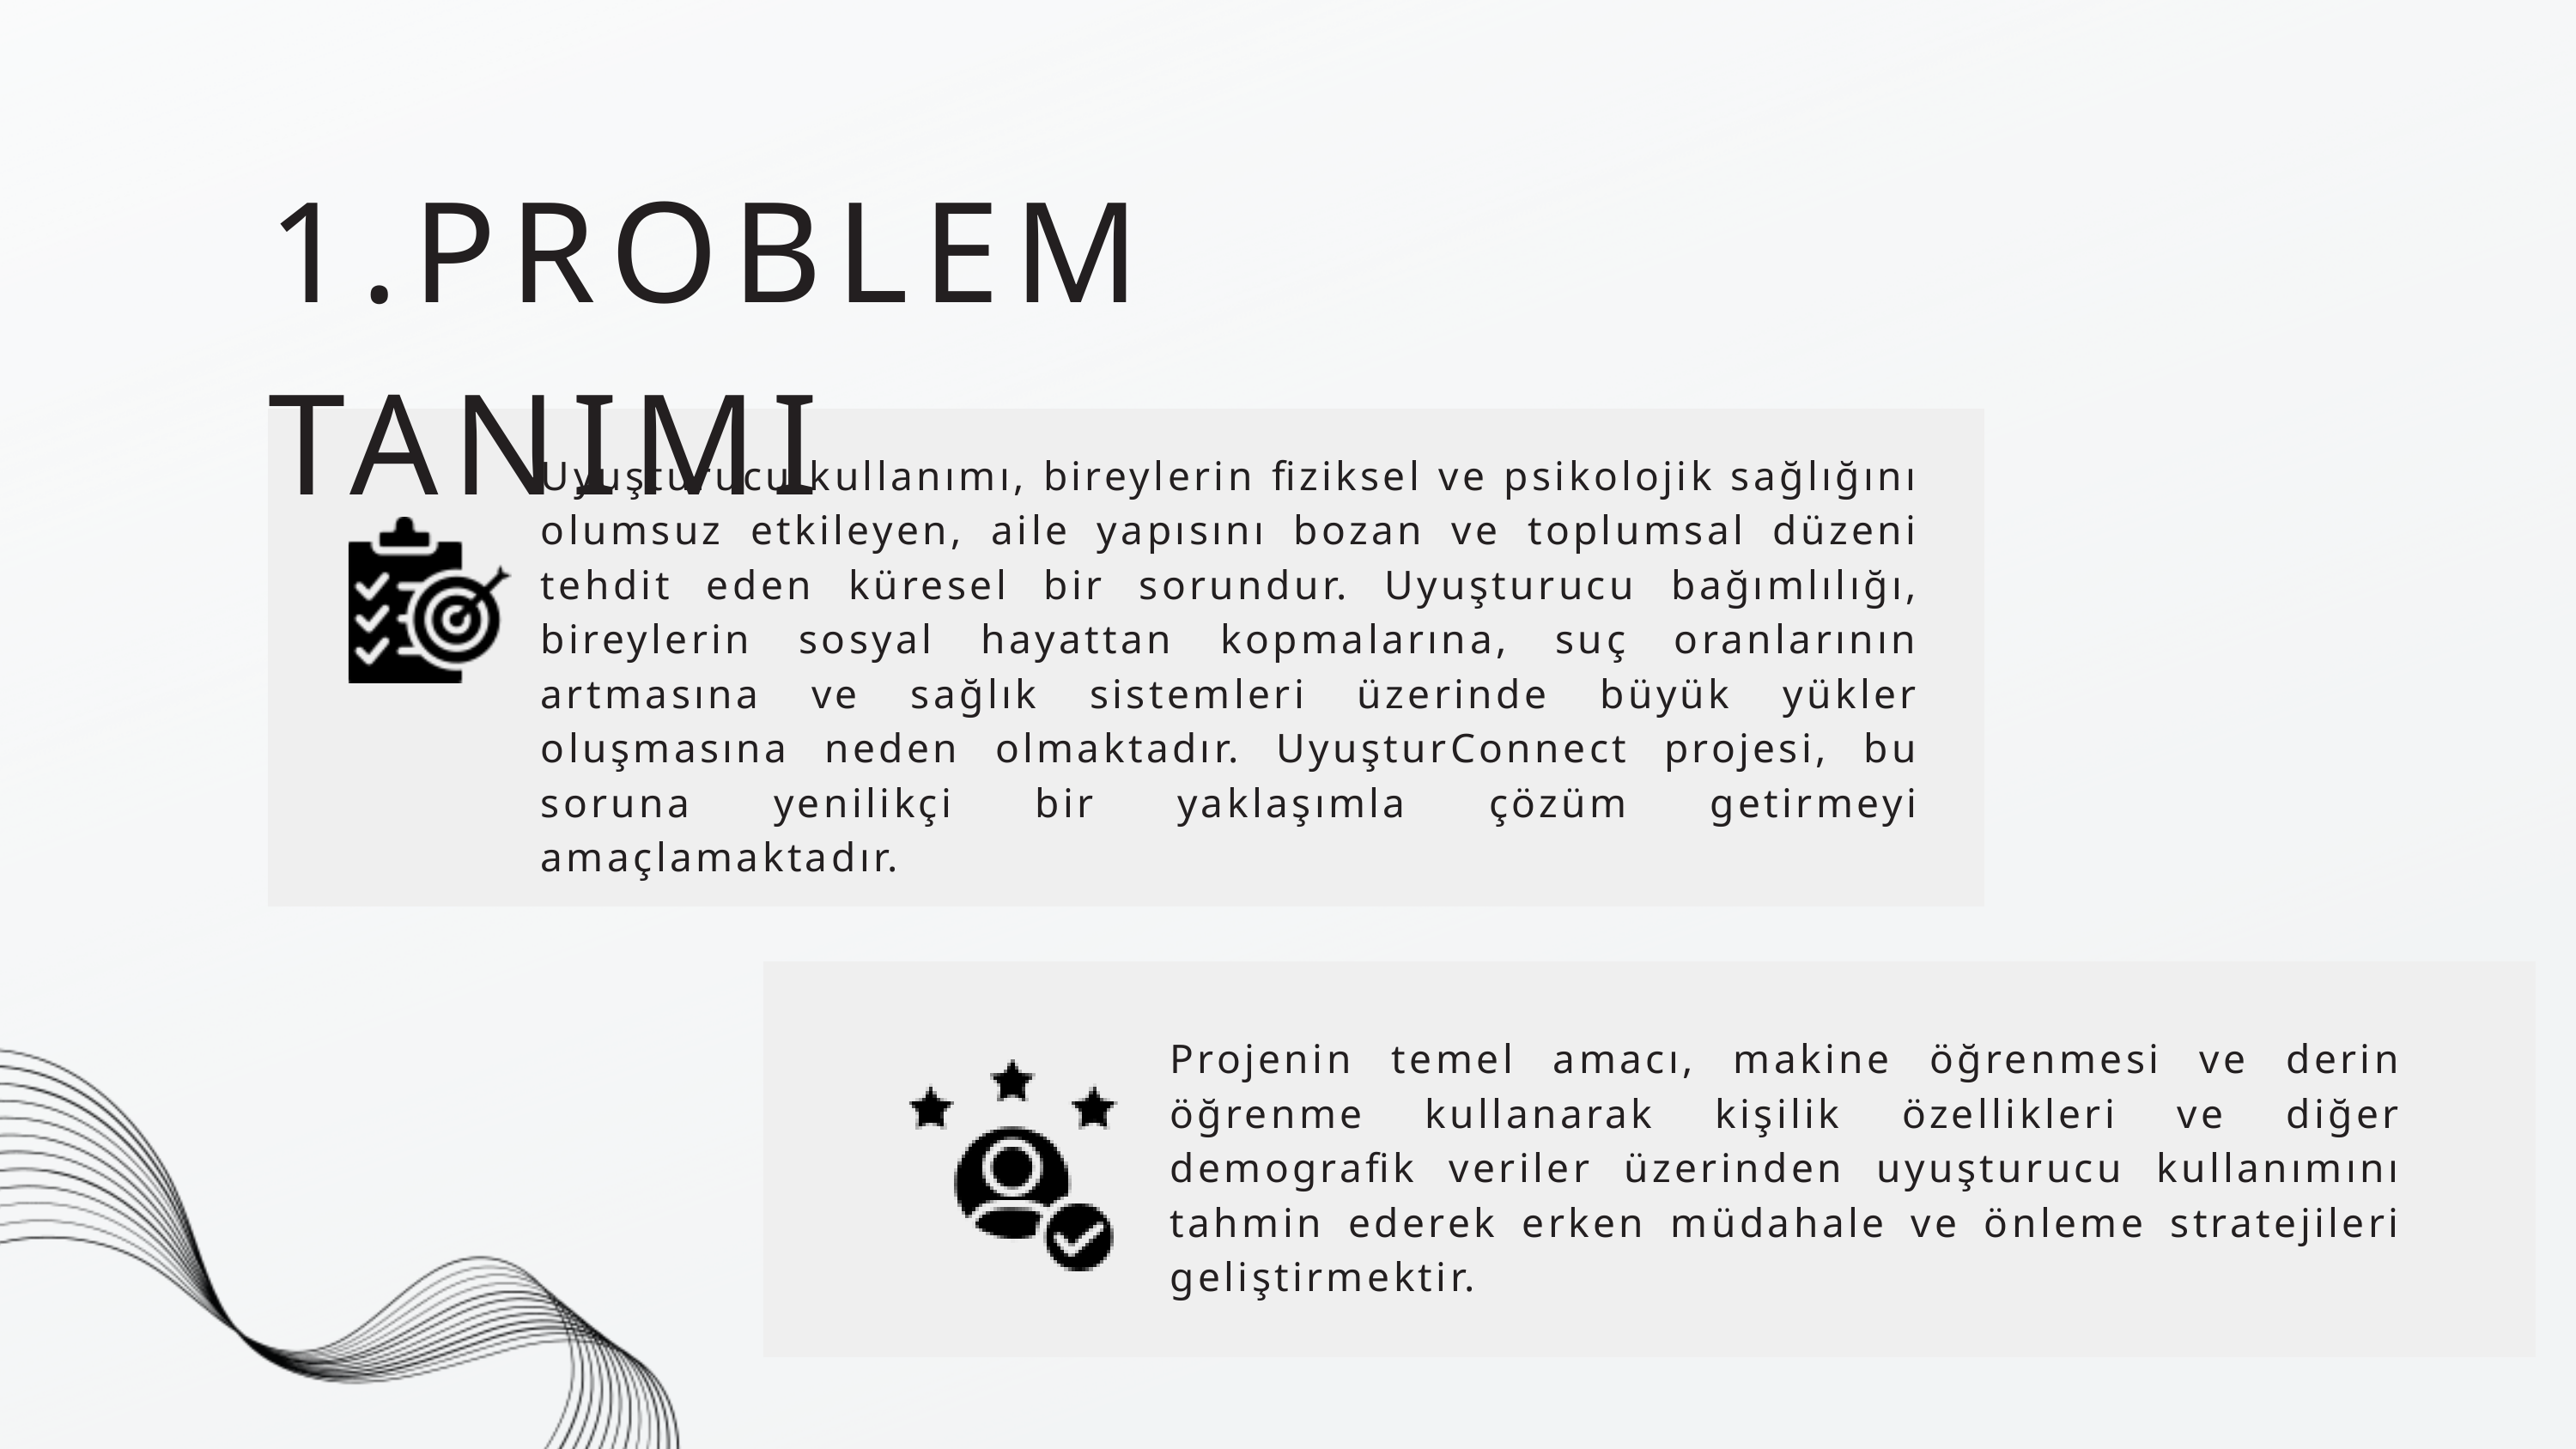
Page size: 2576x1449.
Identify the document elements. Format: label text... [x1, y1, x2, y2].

text_box [0, 1034, 682, 1449]
text_box [0, 0, 2576, 1449]
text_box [763, 961, 2537, 1358]
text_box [268, 408, 1985, 906]
text_box 1.PROBLEM TANIMI [268, 138, 1698, 406]
